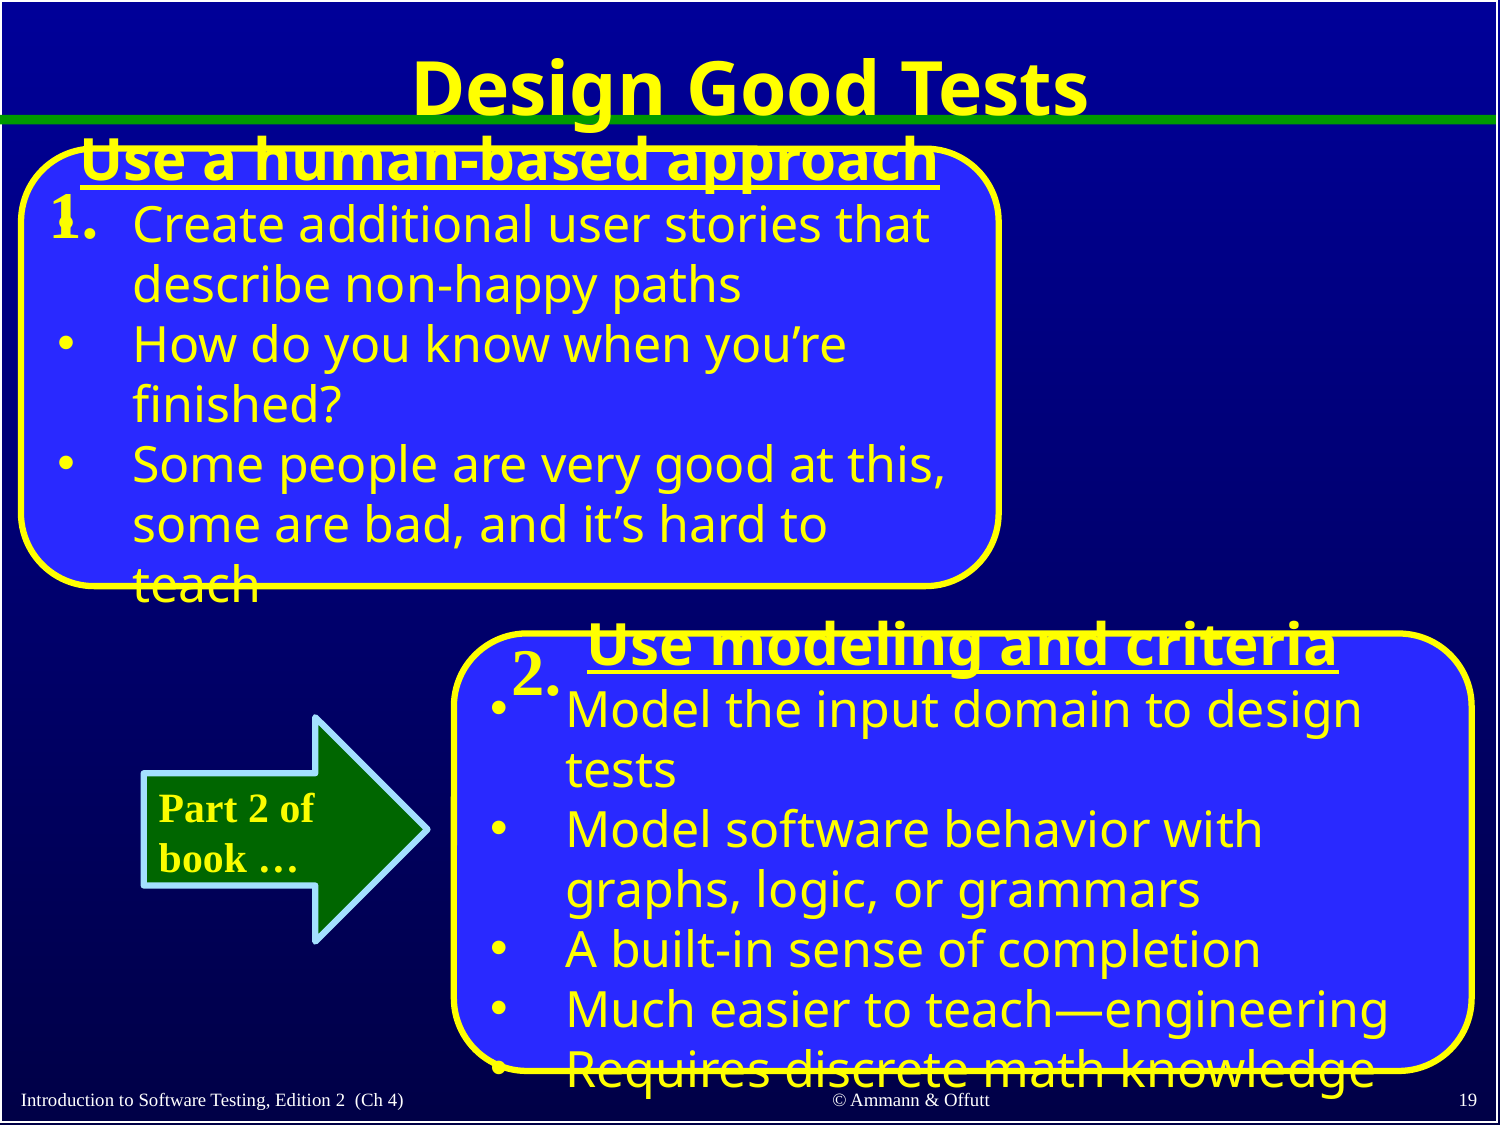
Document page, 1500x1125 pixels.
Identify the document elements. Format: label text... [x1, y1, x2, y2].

title Design Good Tests [7, 15, 1493, 167]
text_box Use modeling and criteria Model the input domain to design tests Model software behavior with graphs, logic, or grammars A built-in sense of completion Much easier to teach—engineering Requires discrete math knowledge [453, 633, 1472, 1071]
slide_number Introduction to Software Testing, Edition 2 (Ch 4) [5, 1077, 637, 1119]
text_box Use a human-based approach Create additional user stories that describe non-happy paths How do you know when you’re finished? Some people are very good at this, some are bad, and it’s hard to teach [20, 148, 999, 587]
text_box 1. [33, 164, 114, 260]
footer © Ammann & Offutt [673, 1075, 1149, 1119]
slide_number 19 [1179, 1074, 1493, 1119]
text_box Part 2 of book … [143, 717, 428, 942]
text_box 2. [496, 621, 577, 716]
